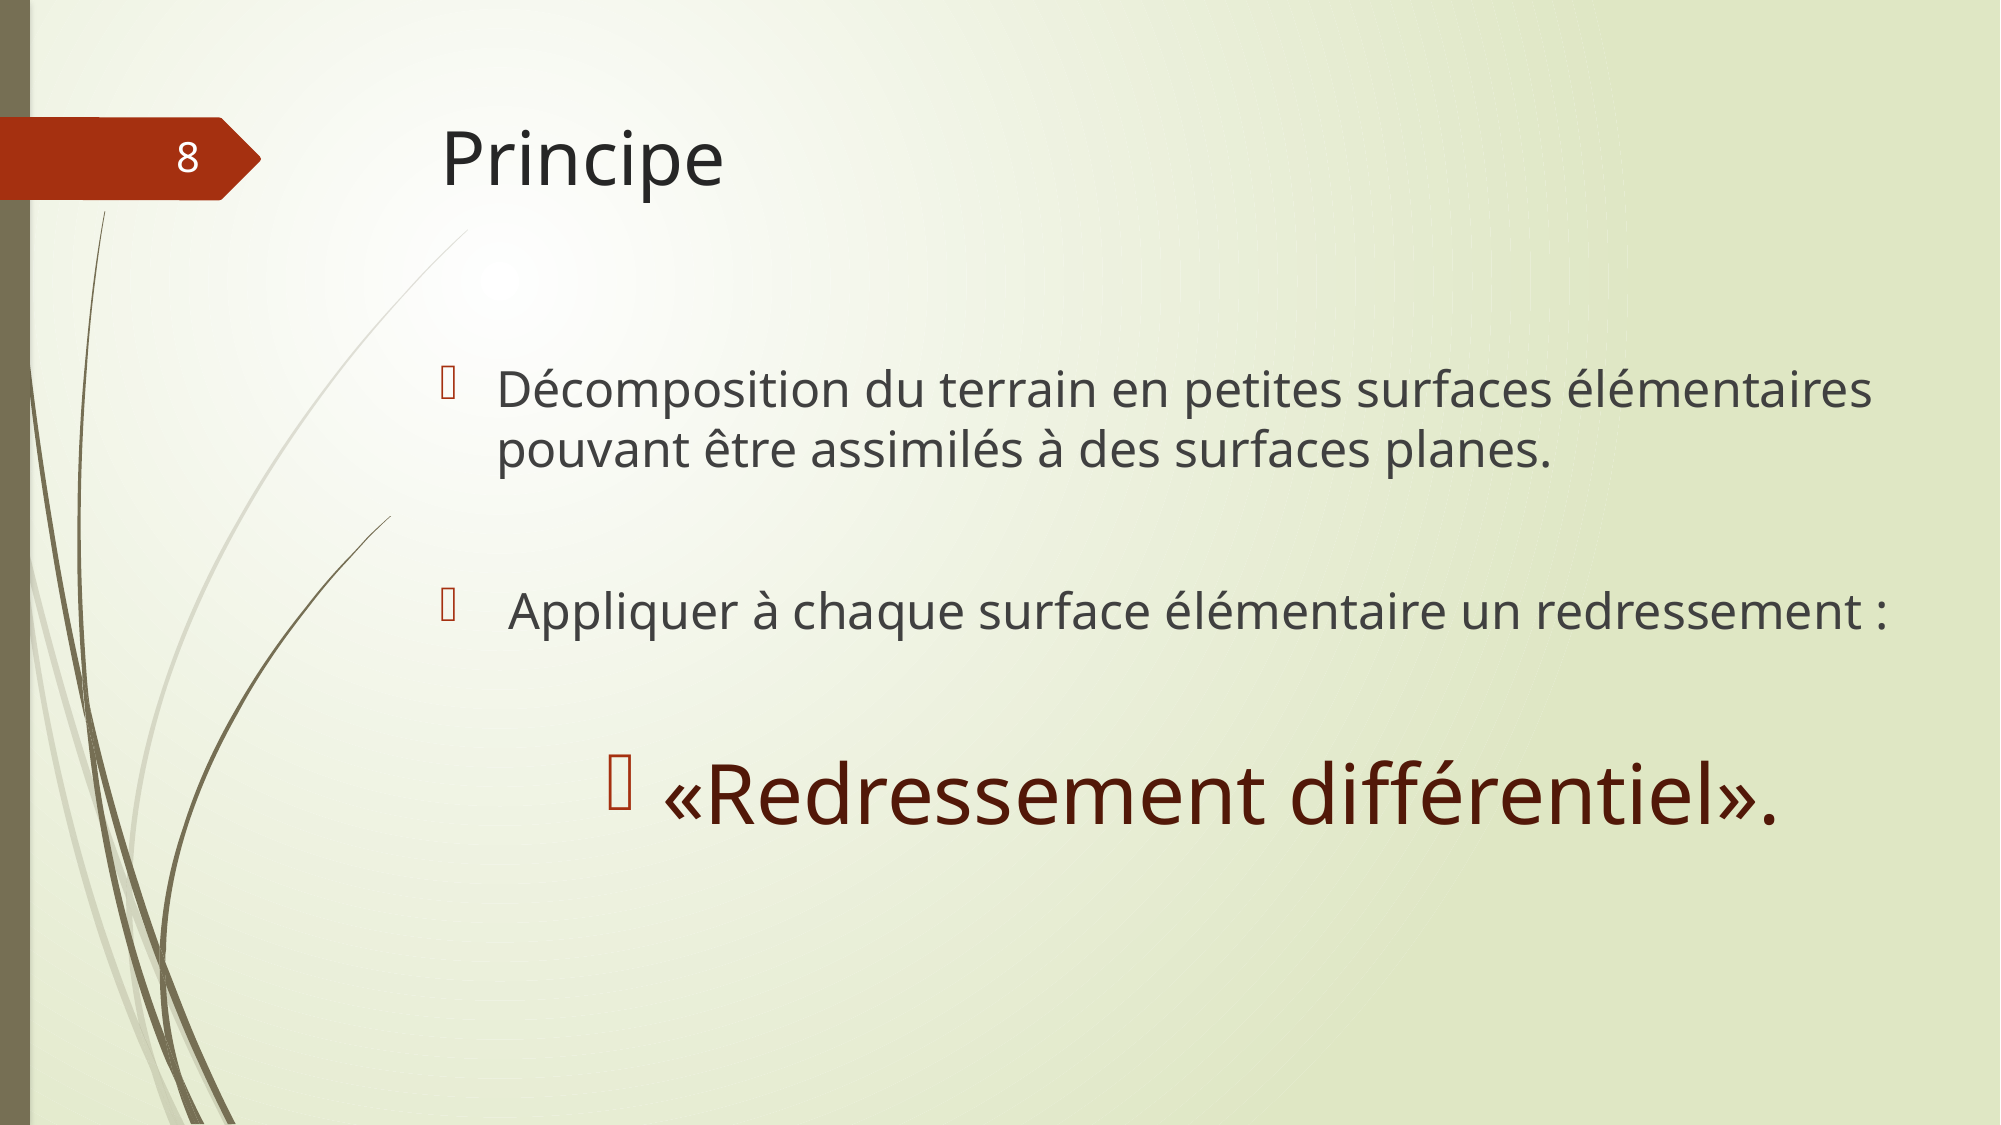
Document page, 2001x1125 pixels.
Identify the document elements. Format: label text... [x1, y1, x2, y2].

title Principe [425, 102, 1888, 313]
list Décomposition du terrain en petites surfaces élémentaires pouvant être assimilés à des surfaces planes. Appliquer à chaque surface élémentaire un redressement : «Redressement différentiel». [424, 350, 1964, 970]
slide_number 8 [87, 129, 216, 190]
